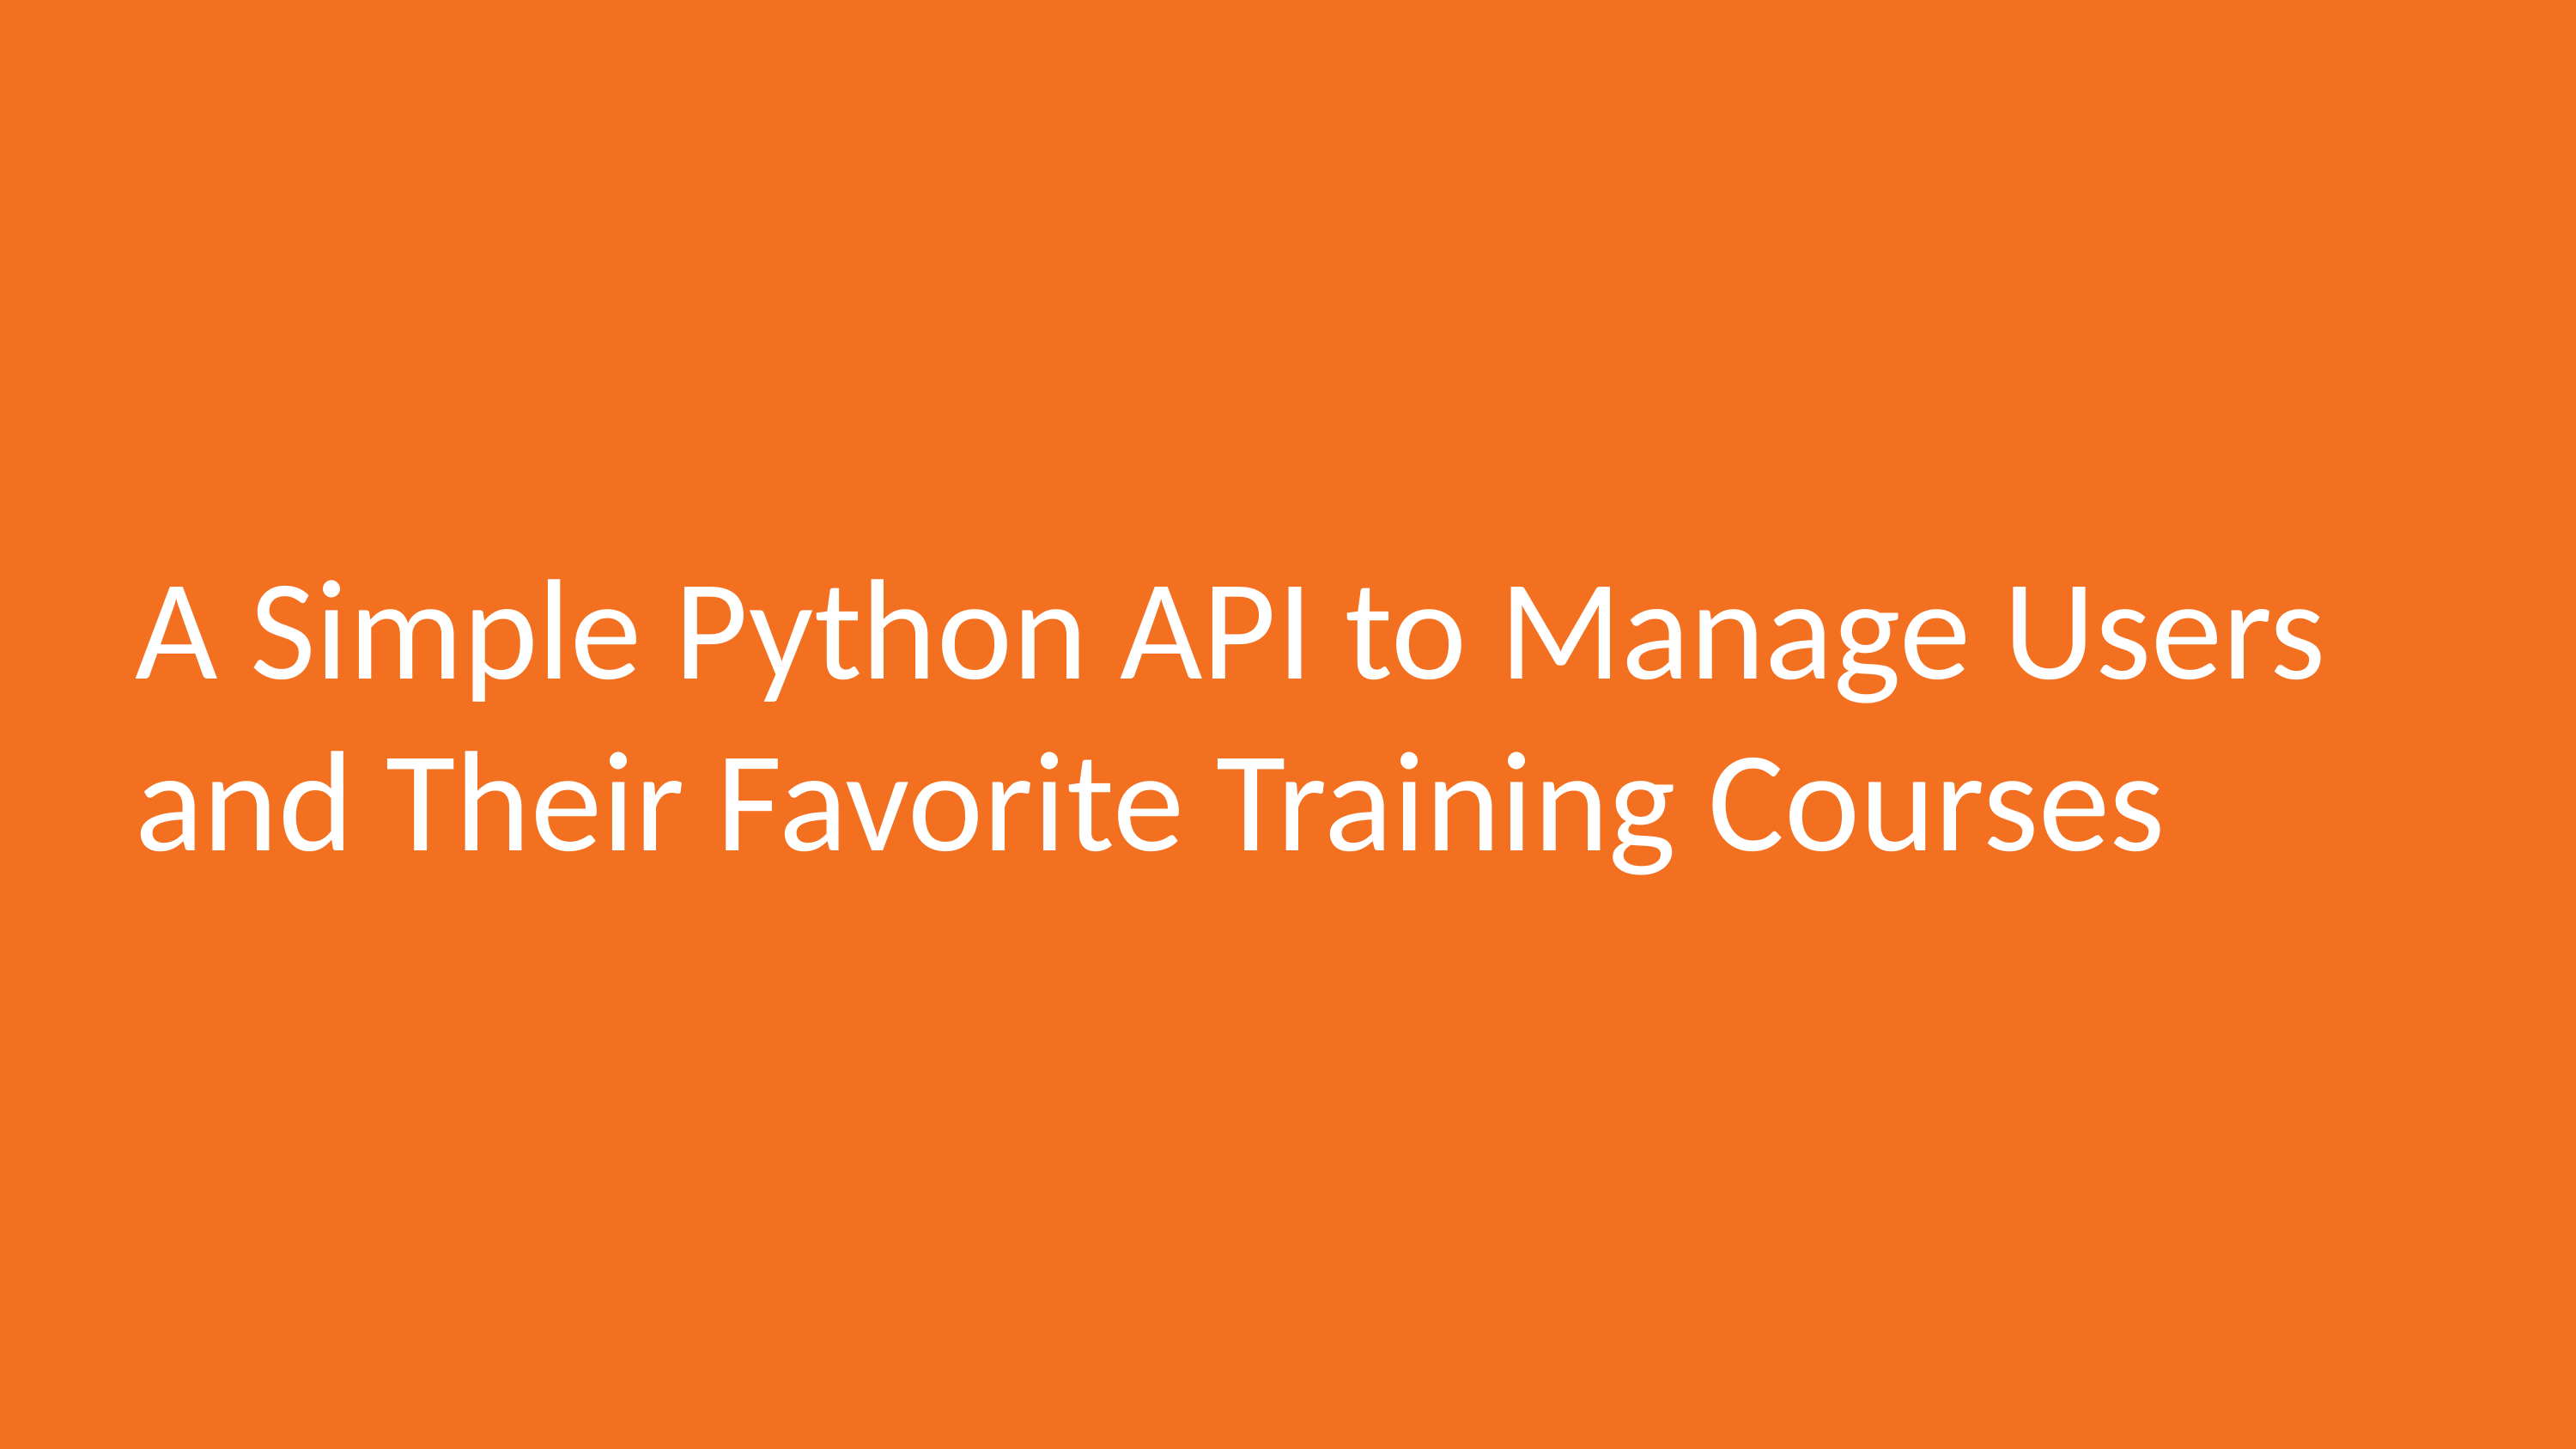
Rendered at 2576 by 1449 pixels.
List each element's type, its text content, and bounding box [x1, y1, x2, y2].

title A Simple Python API to Manage Users and Their Favorite Training Courses [109, 642, 2462, 905]
